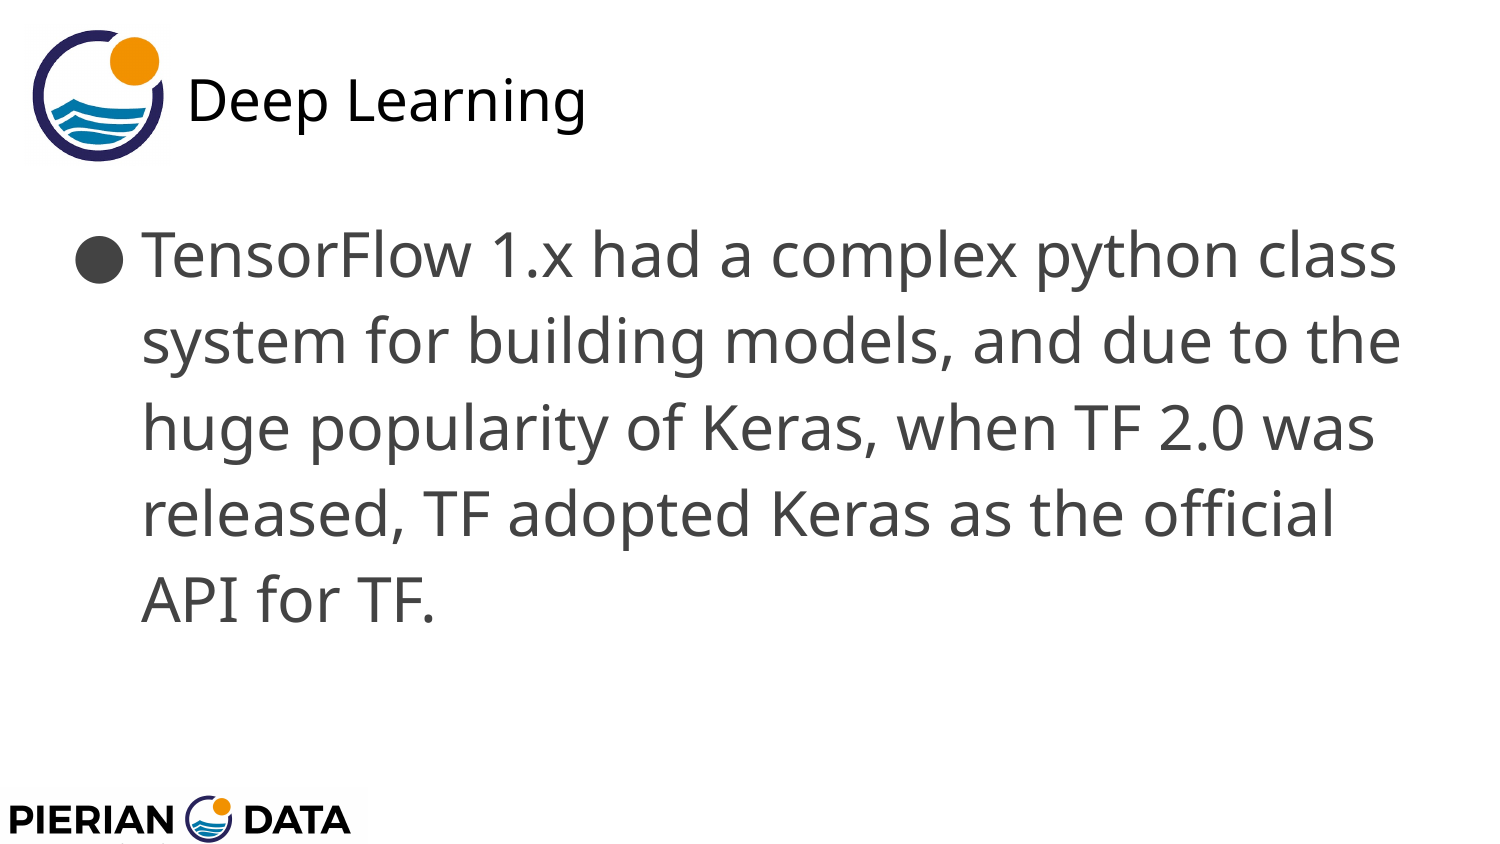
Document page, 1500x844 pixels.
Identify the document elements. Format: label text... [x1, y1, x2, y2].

picture [24, 24, 172, 167]
list TensorFlow 1.x had a complex python class system for building models, and due to the huge popularity of Keras, when TF 2.0 was released, TF adopted Keras as the official API for TF. [51, 189, 1449, 750]
title Deep Learning [176, 48, 1449, 143]
picture [0, 787, 368, 844]
